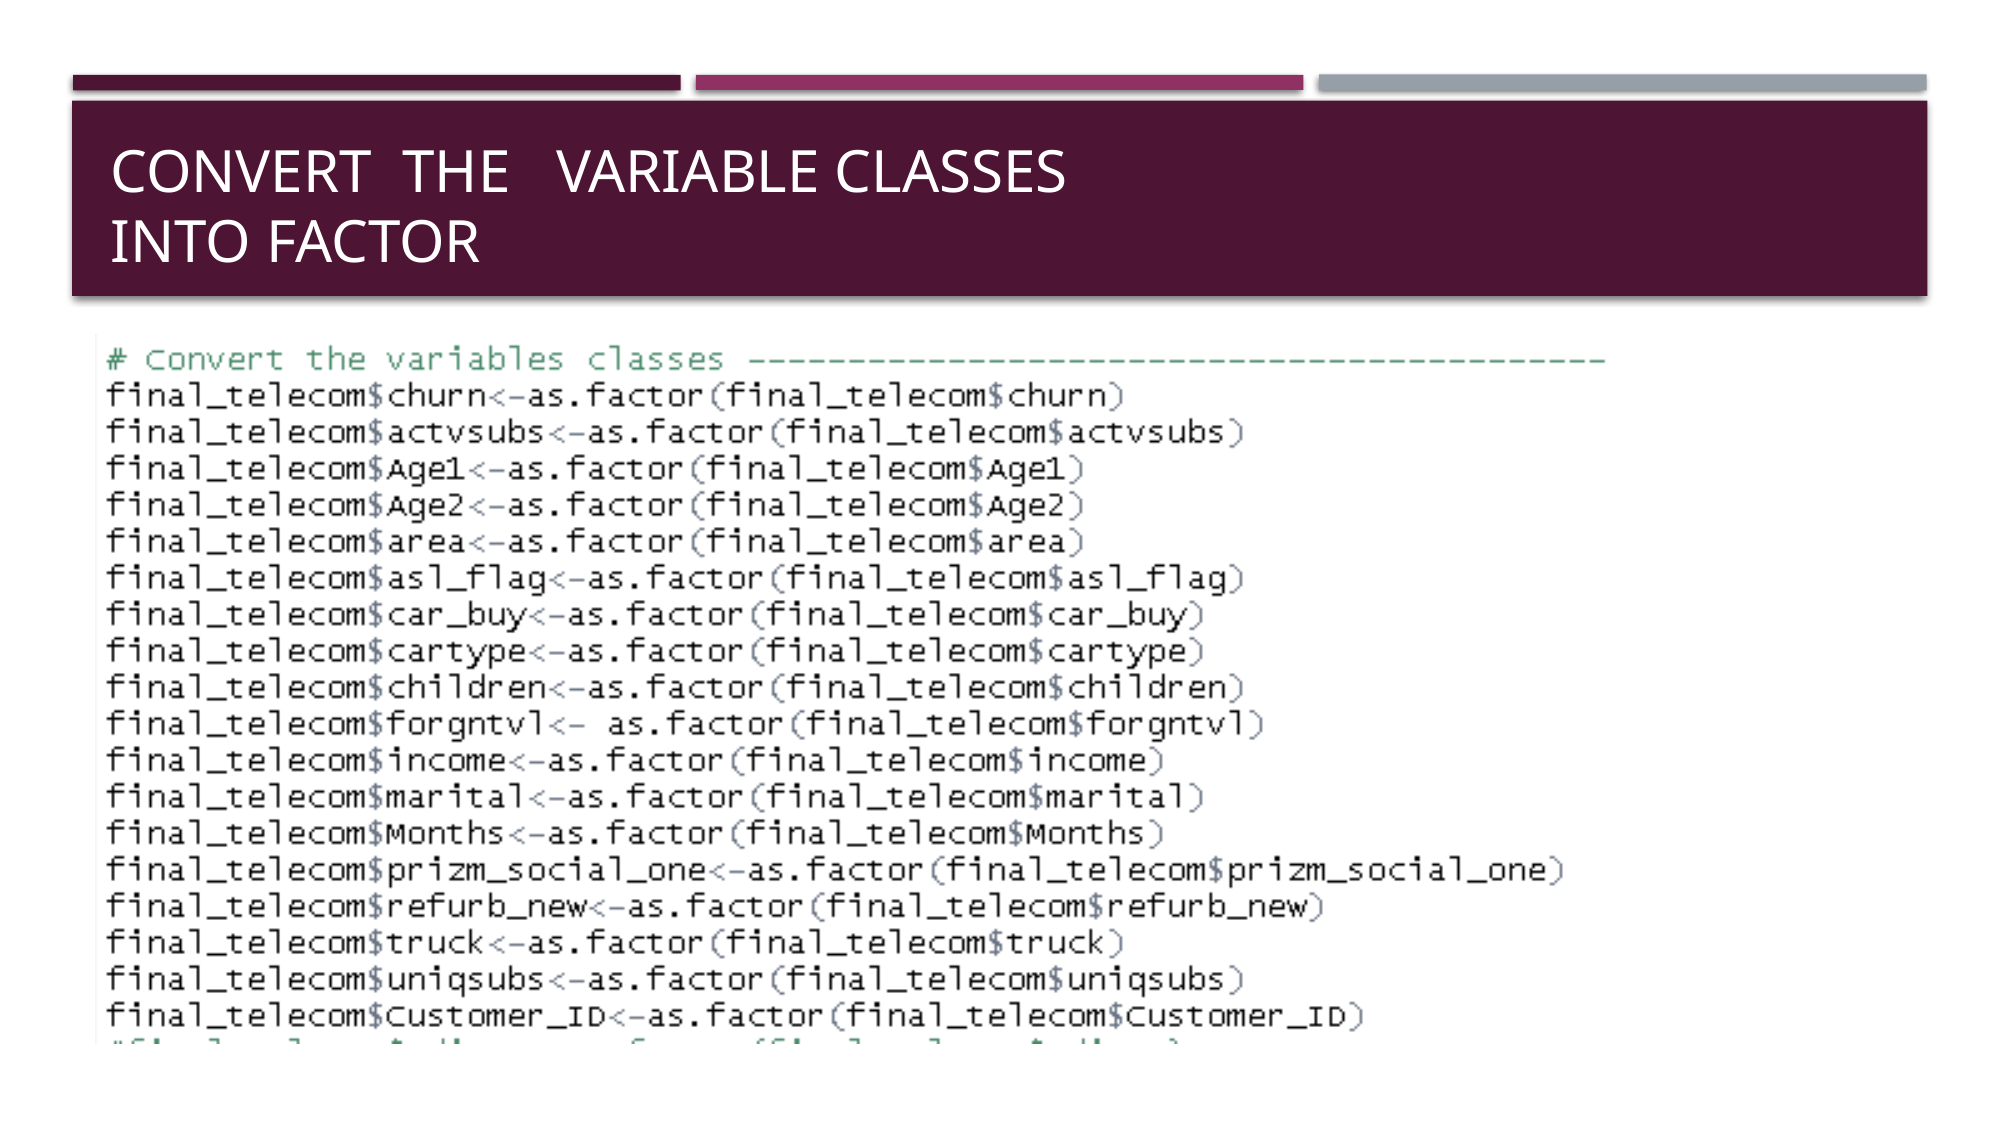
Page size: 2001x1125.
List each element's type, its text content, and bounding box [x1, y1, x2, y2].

title Convert the variable classes into factor [95, 115, 1905, 282]
picture [94, 333, 1678, 1045]
